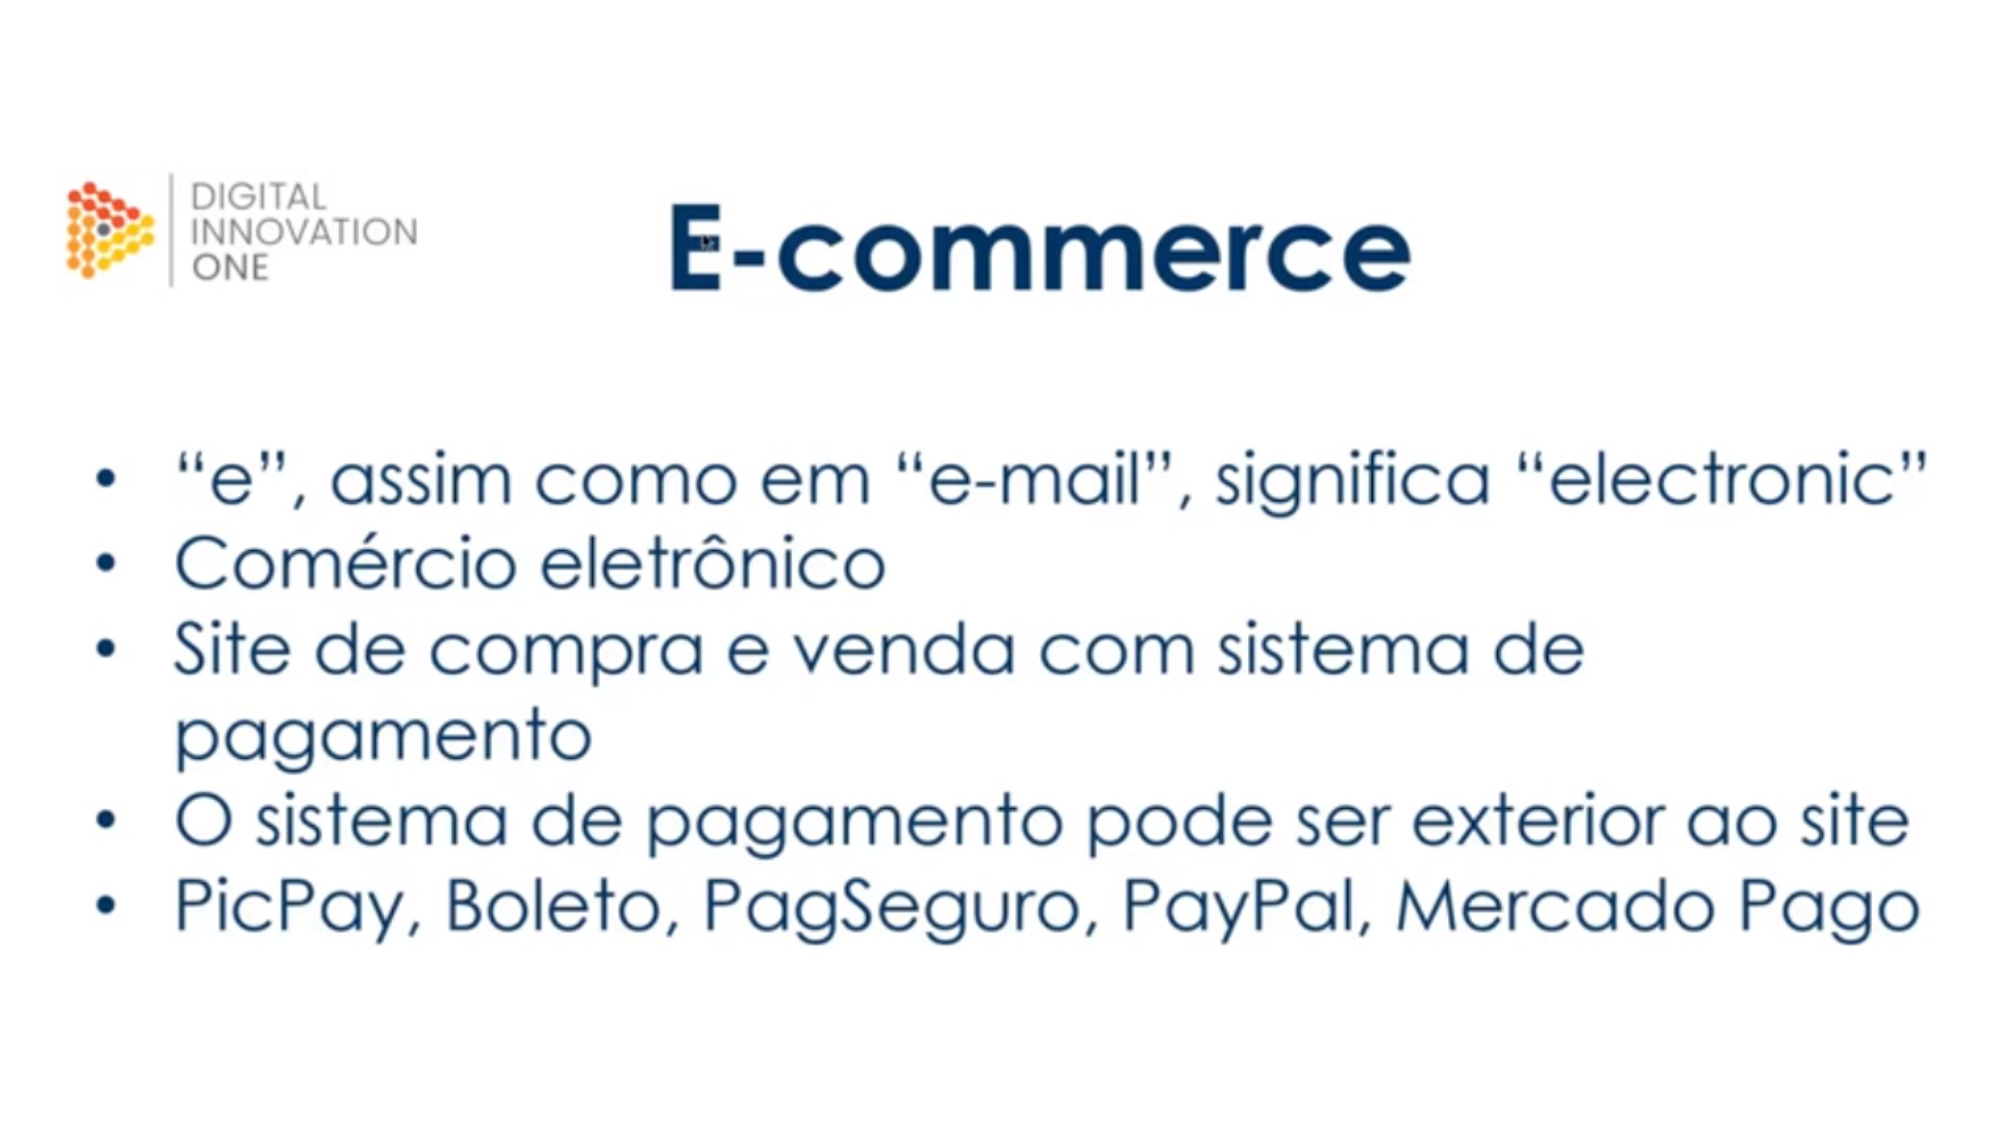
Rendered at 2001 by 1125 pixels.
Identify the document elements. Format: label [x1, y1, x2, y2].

picture [56, 167, 1944, 958]
